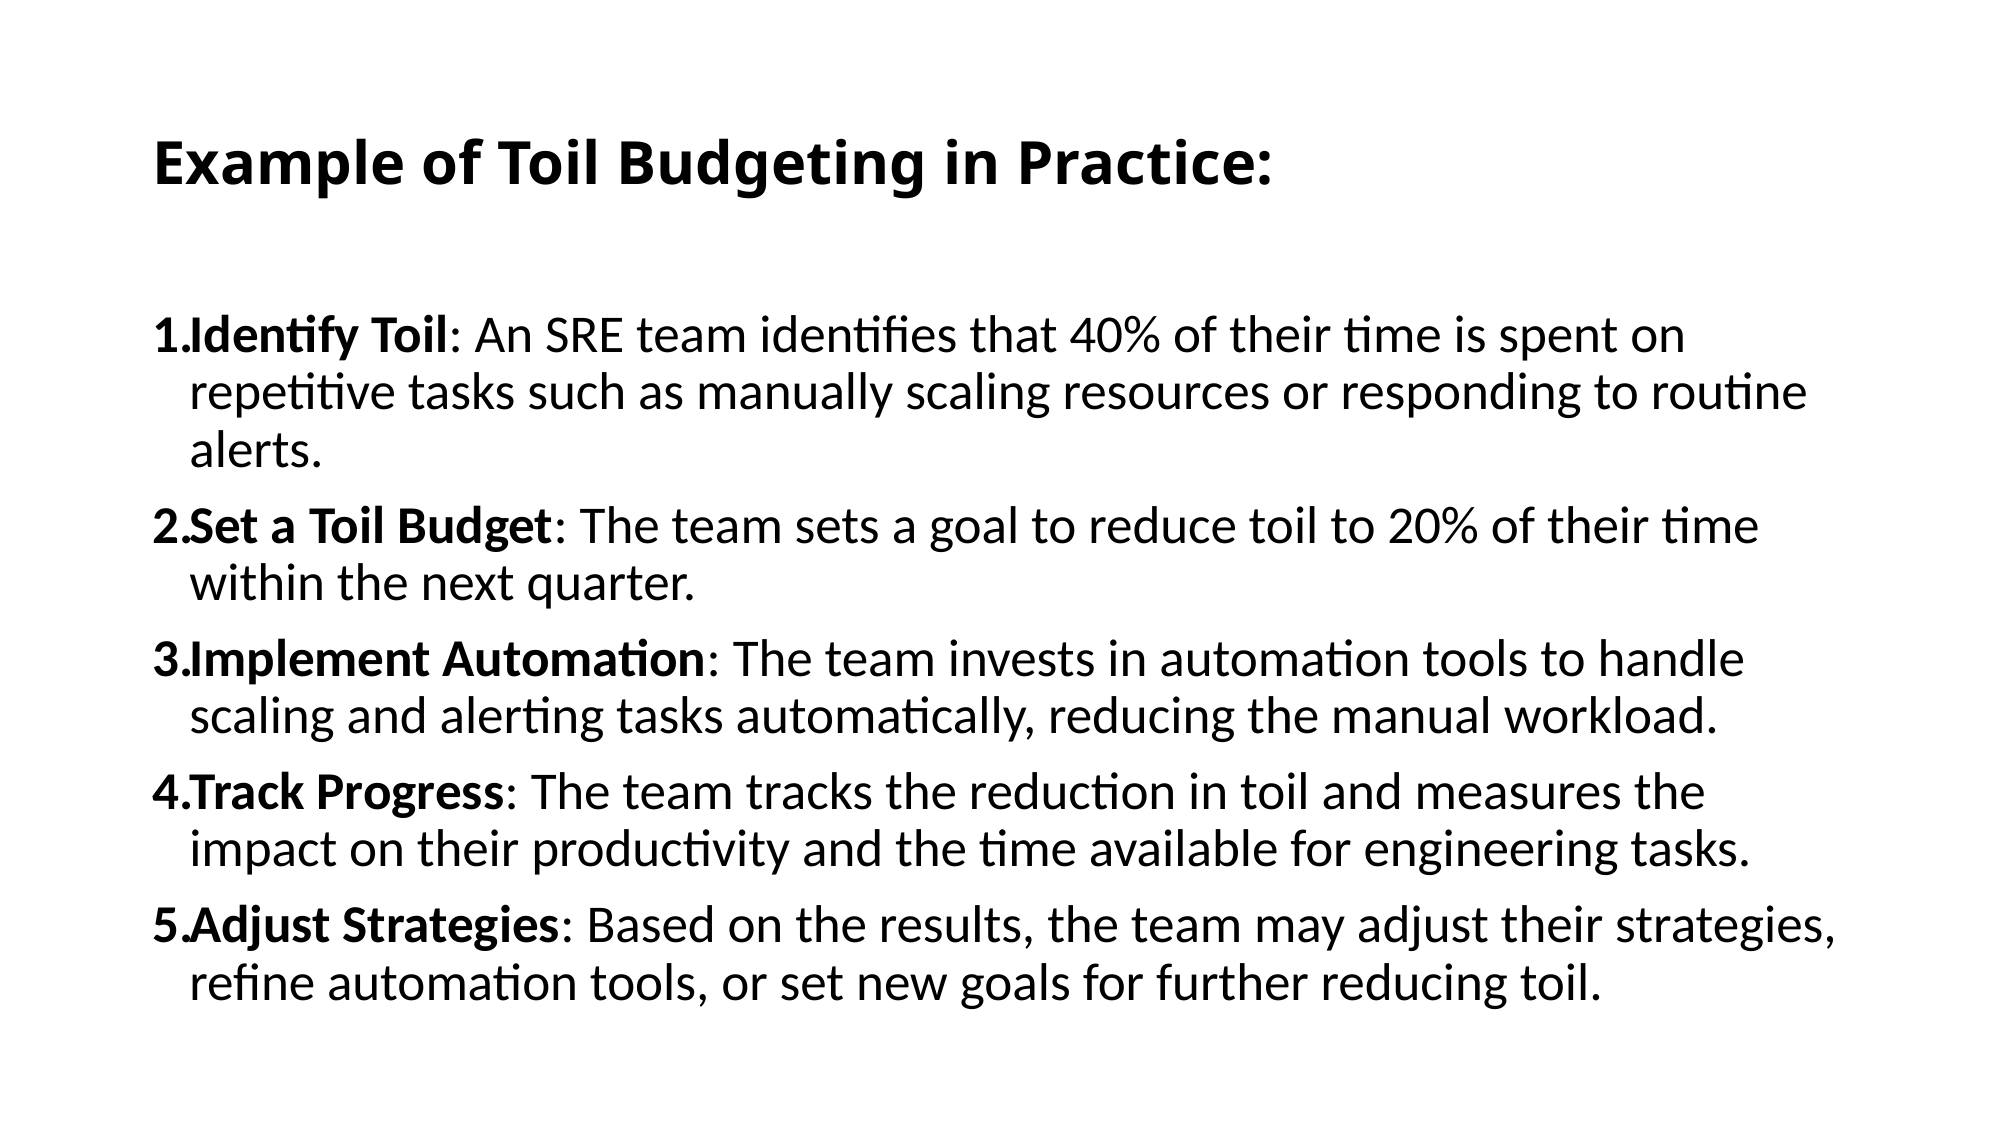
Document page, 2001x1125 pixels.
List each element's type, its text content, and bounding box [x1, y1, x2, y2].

list Identify Toil: An SRE team identifies that 40% of their time is spent on repetitive tasks such as manually scaling resources or responding to routine alerts. Set a Toil Budget: The team sets a goal to reduce toil to 20% of their time within the next quarter. Implement Automation: The team invests in automation tools to handle scaling and alerting tasks automatically, reducing the manual workload. Track Progress: The team tracks the reduction in toil and measures the impact on their productivity and the time available for engineering tasks. Adjust Strategies: Based on the results, the team may adjust their strategies, refine automation tools, or set new goals for further reducing toil. [137, 299, 1863, 1066]
title Example of Toil Budgeting in Practice: [137, 59, 1863, 278]
